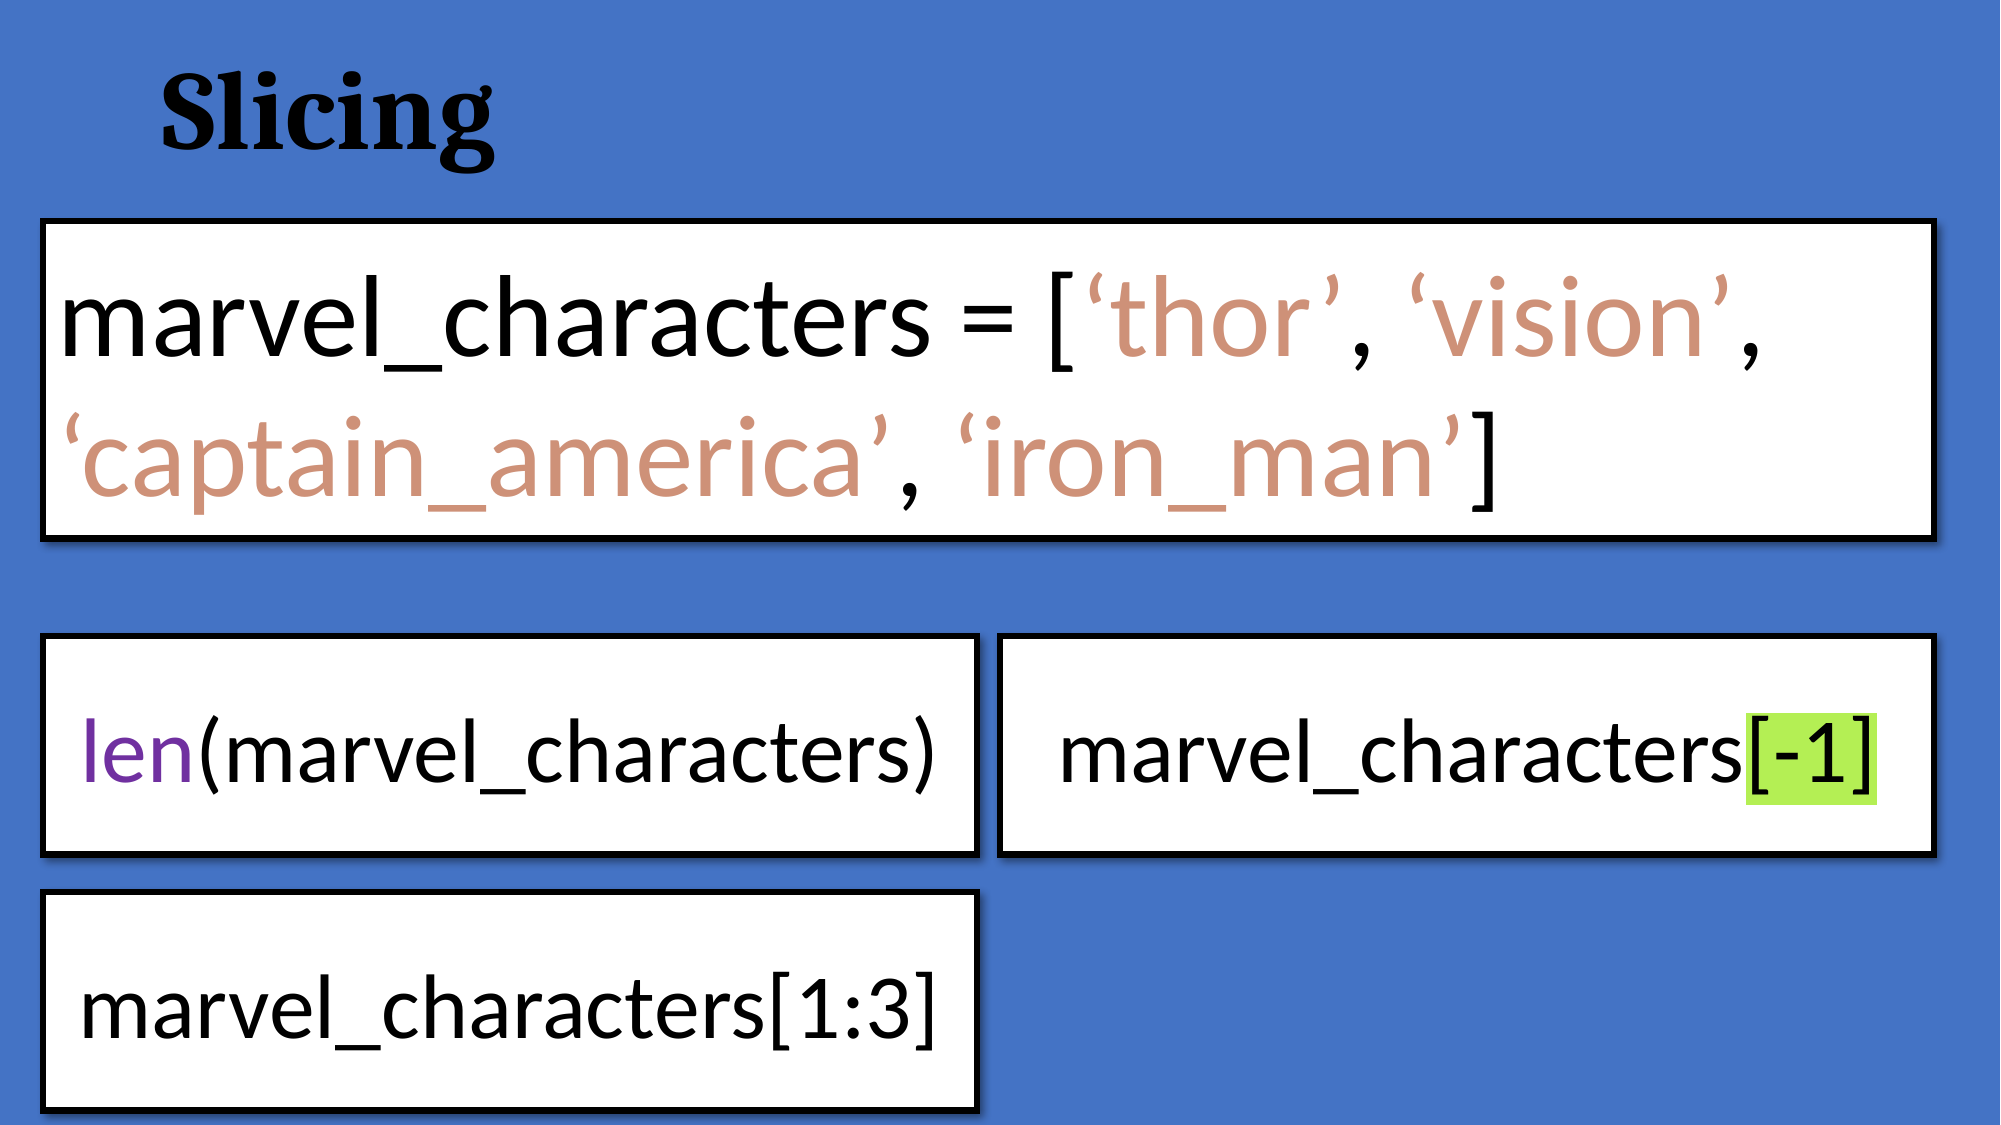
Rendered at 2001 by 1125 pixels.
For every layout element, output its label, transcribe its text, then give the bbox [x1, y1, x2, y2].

text_box len(marvel_characters) [42, 635, 978, 855]
text_box marvel_characters = [‘thor’, ‘vision’, ‘captain_america’, ‘iron_man’] [42, 220, 1935, 540]
title Slicing [0, 14, 659, 313]
text_box marvel_characters[-1] [999, 635, 1935, 855]
text_box marvel_characters[1:3] [42, 891, 978, 1111]
